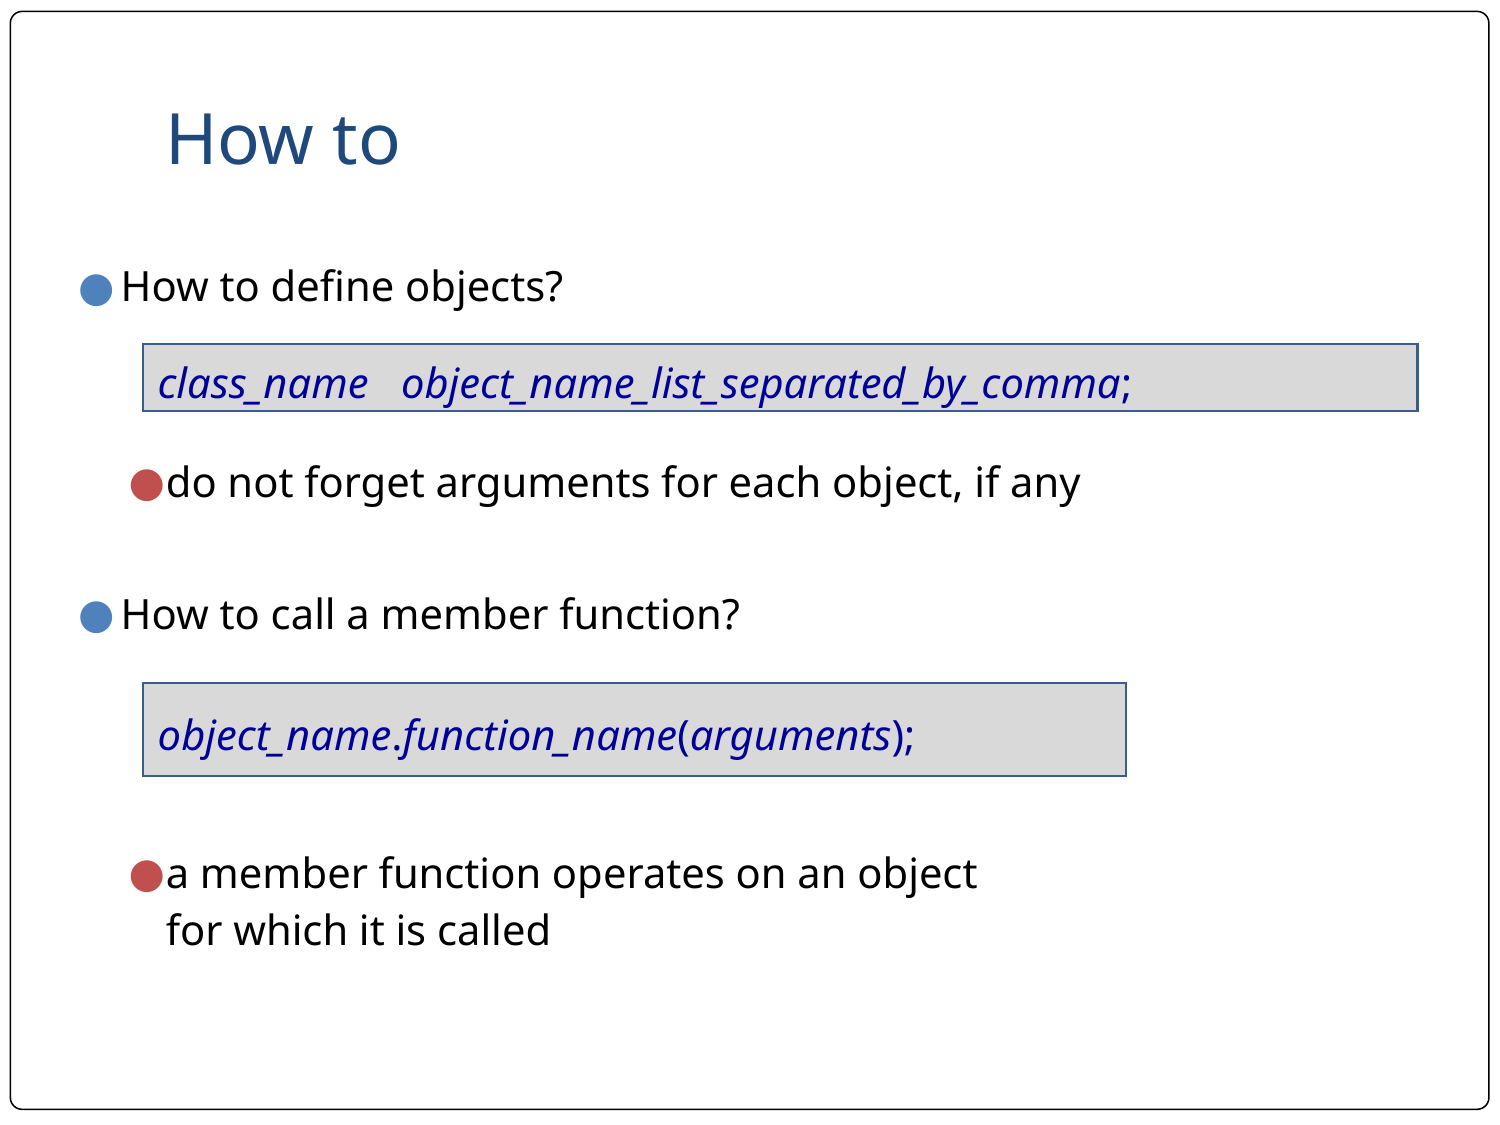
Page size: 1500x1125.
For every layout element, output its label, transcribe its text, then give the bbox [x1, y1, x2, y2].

list How to define objects? do not forget arguments for each object, if any How to call a member function? a member function operates on an object for which it is called [60, 241, 1458, 1036]
title How to [150, 57, 1425, 194]
